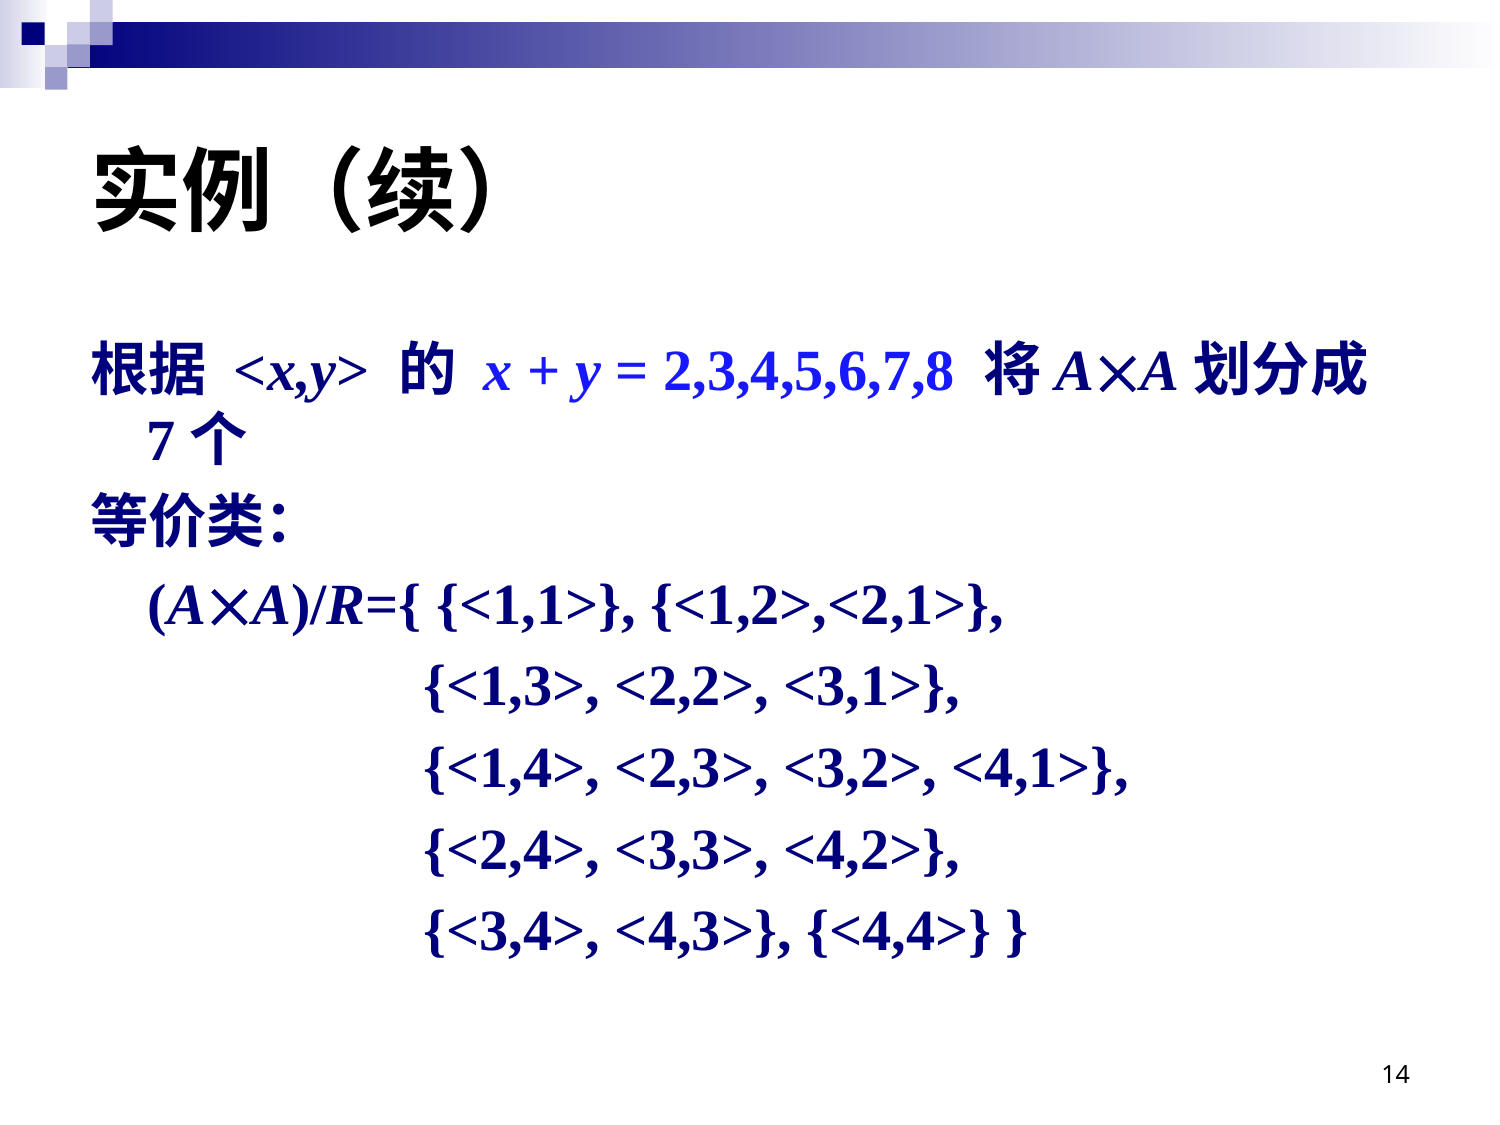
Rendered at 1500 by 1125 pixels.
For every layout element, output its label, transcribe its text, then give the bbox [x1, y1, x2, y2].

slide_number 14 [1074, 1024, 1426, 1101]
title 实例（续） [75, 75, 1425, 300]
list 根据 <x,y> 的 x + y = 2,3,4,5,6,7,8 将AA划分成7个 等价类： (AA)/R={ {<1,1>}, {<1,2>,<2,1>}, {<1,3>, <2,2>, <3,1>}, {<1,4>, <2,3>, <3,2>, <4,1>}, {<2,4>, <3,3>, <4,2>}, {<3,4>, <4,3>}, {<4,4>} } [75, 324, 1425, 963]
